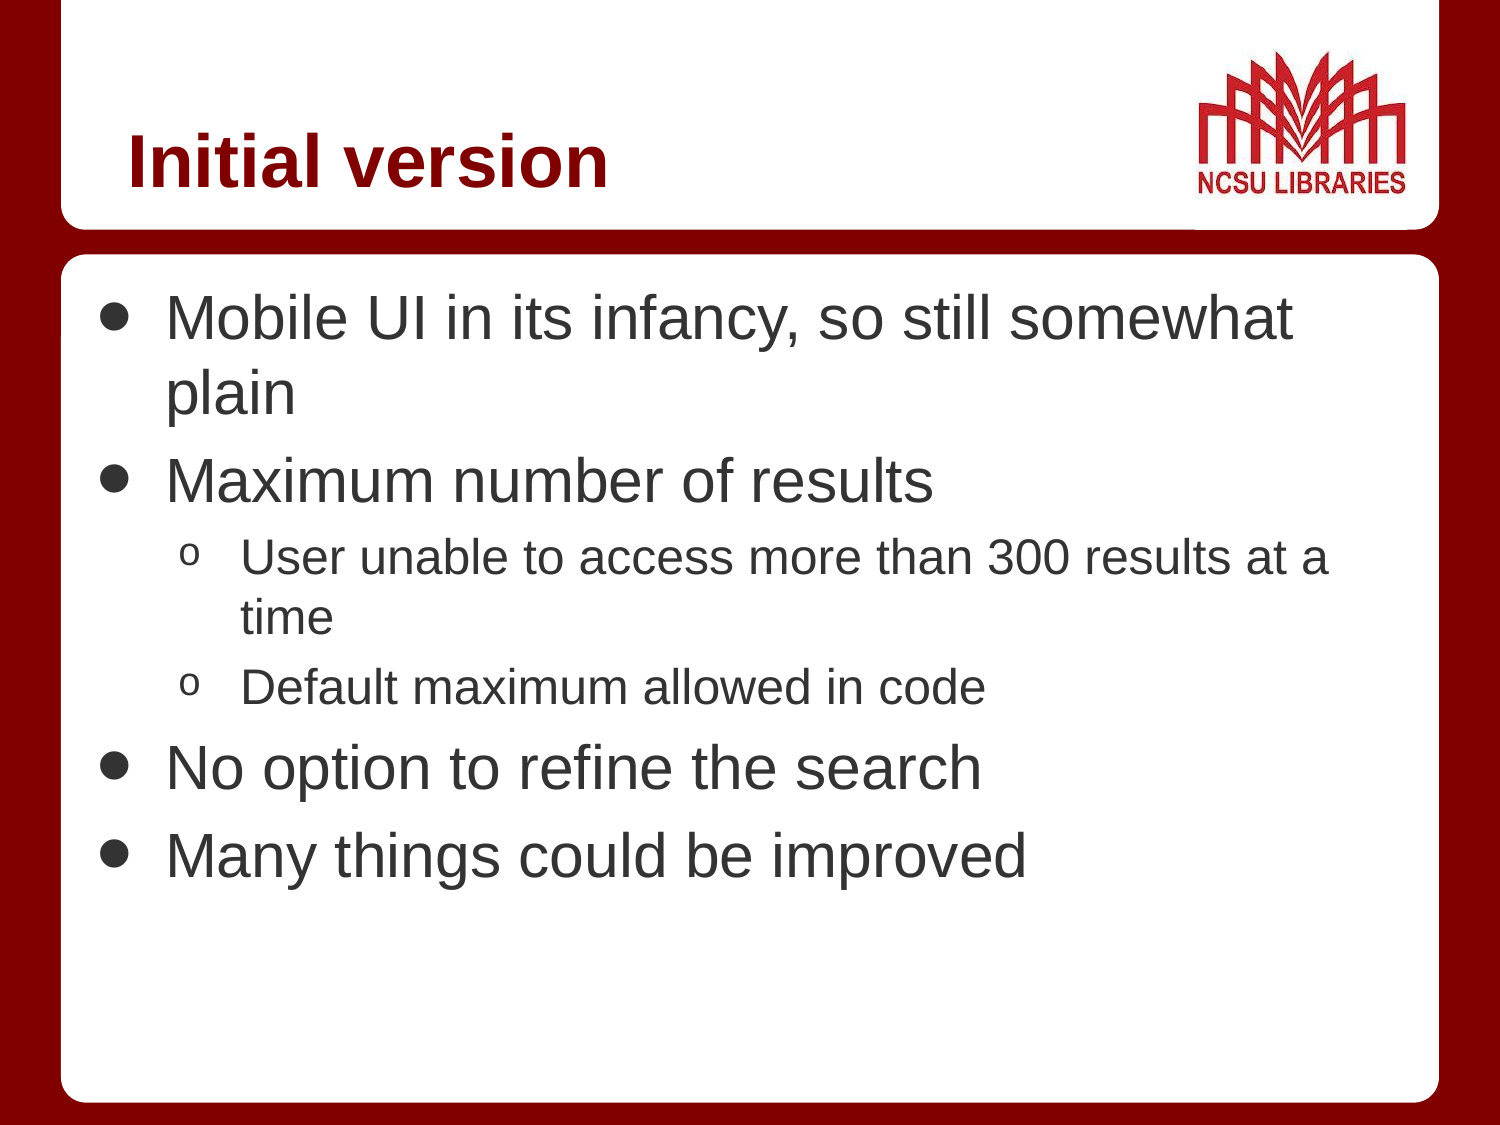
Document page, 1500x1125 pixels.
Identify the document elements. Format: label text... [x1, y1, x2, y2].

title Initial version [75, 0, 1425, 218]
text_box [1195, 18, 1408, 230]
list Mobile UI in its infancy, so still somewhat plain Maximum number of results User unable to access more than 300 results at a time Default maximum allowed in code No option to refine the search Many things could be improved [75, 262, 1425, 1080]
